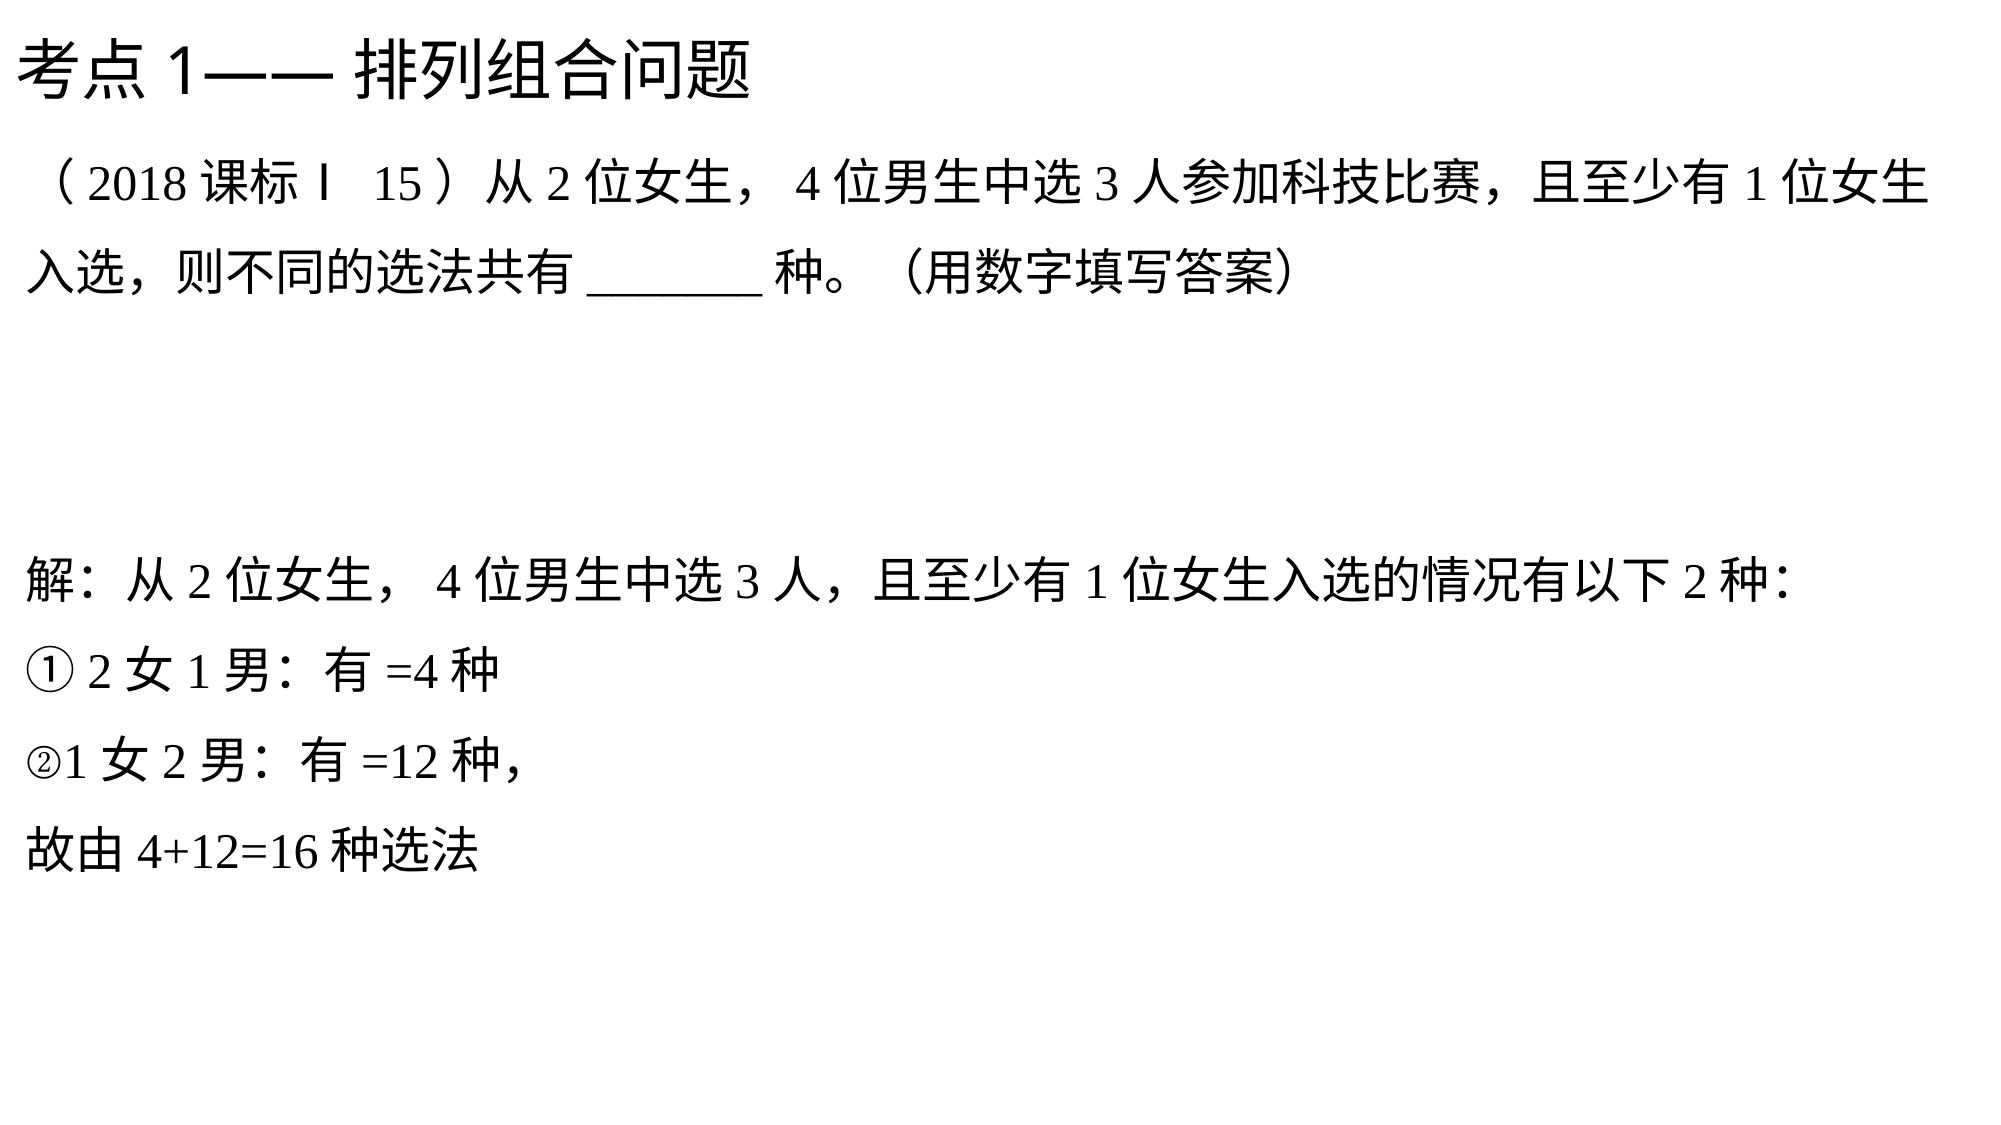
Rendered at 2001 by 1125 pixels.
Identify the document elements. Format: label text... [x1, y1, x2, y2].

text_box （2018课标Ⅰ 15）从2位女生，4位男生中选3人参加科技比赛，且至少有1位女生入选，则不同的选法共有_______种。（用数字填写答案） [10, 113, 1958, 309]
text_box 考点1——排列组合问题 [0, 0, 1958, 115]
